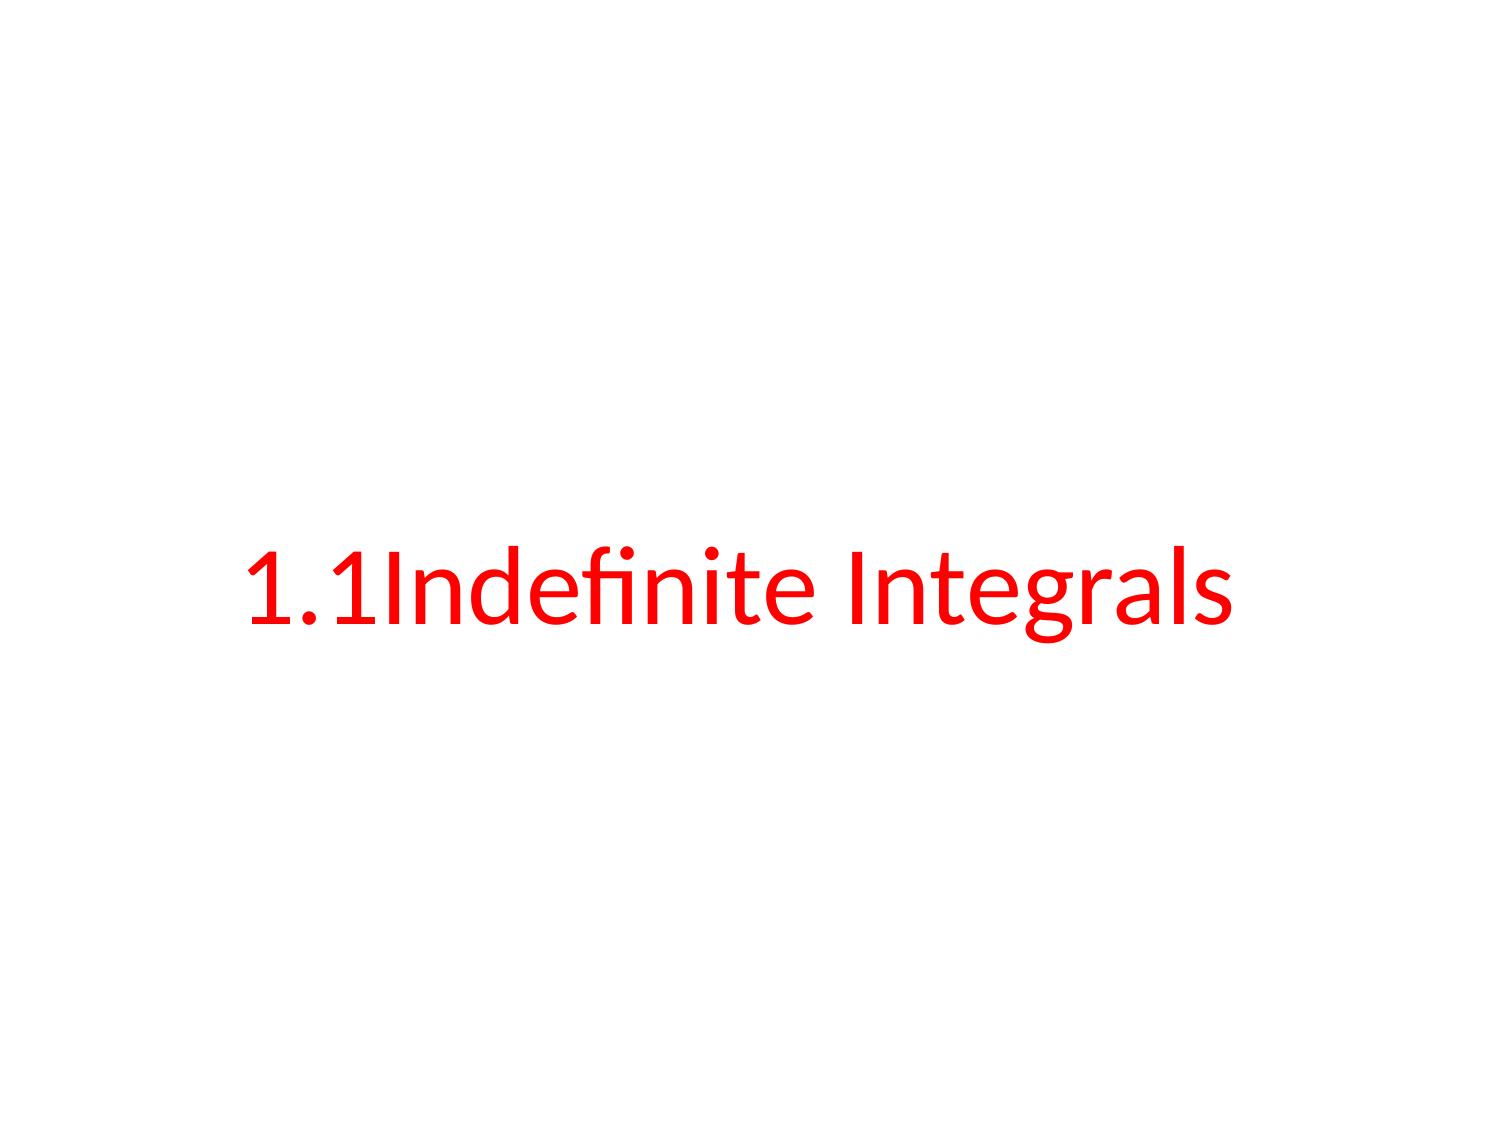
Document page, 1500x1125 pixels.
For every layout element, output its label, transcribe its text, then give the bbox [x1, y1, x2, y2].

title 1.1Indefinite Integrals [99, 458, 1375, 700]
